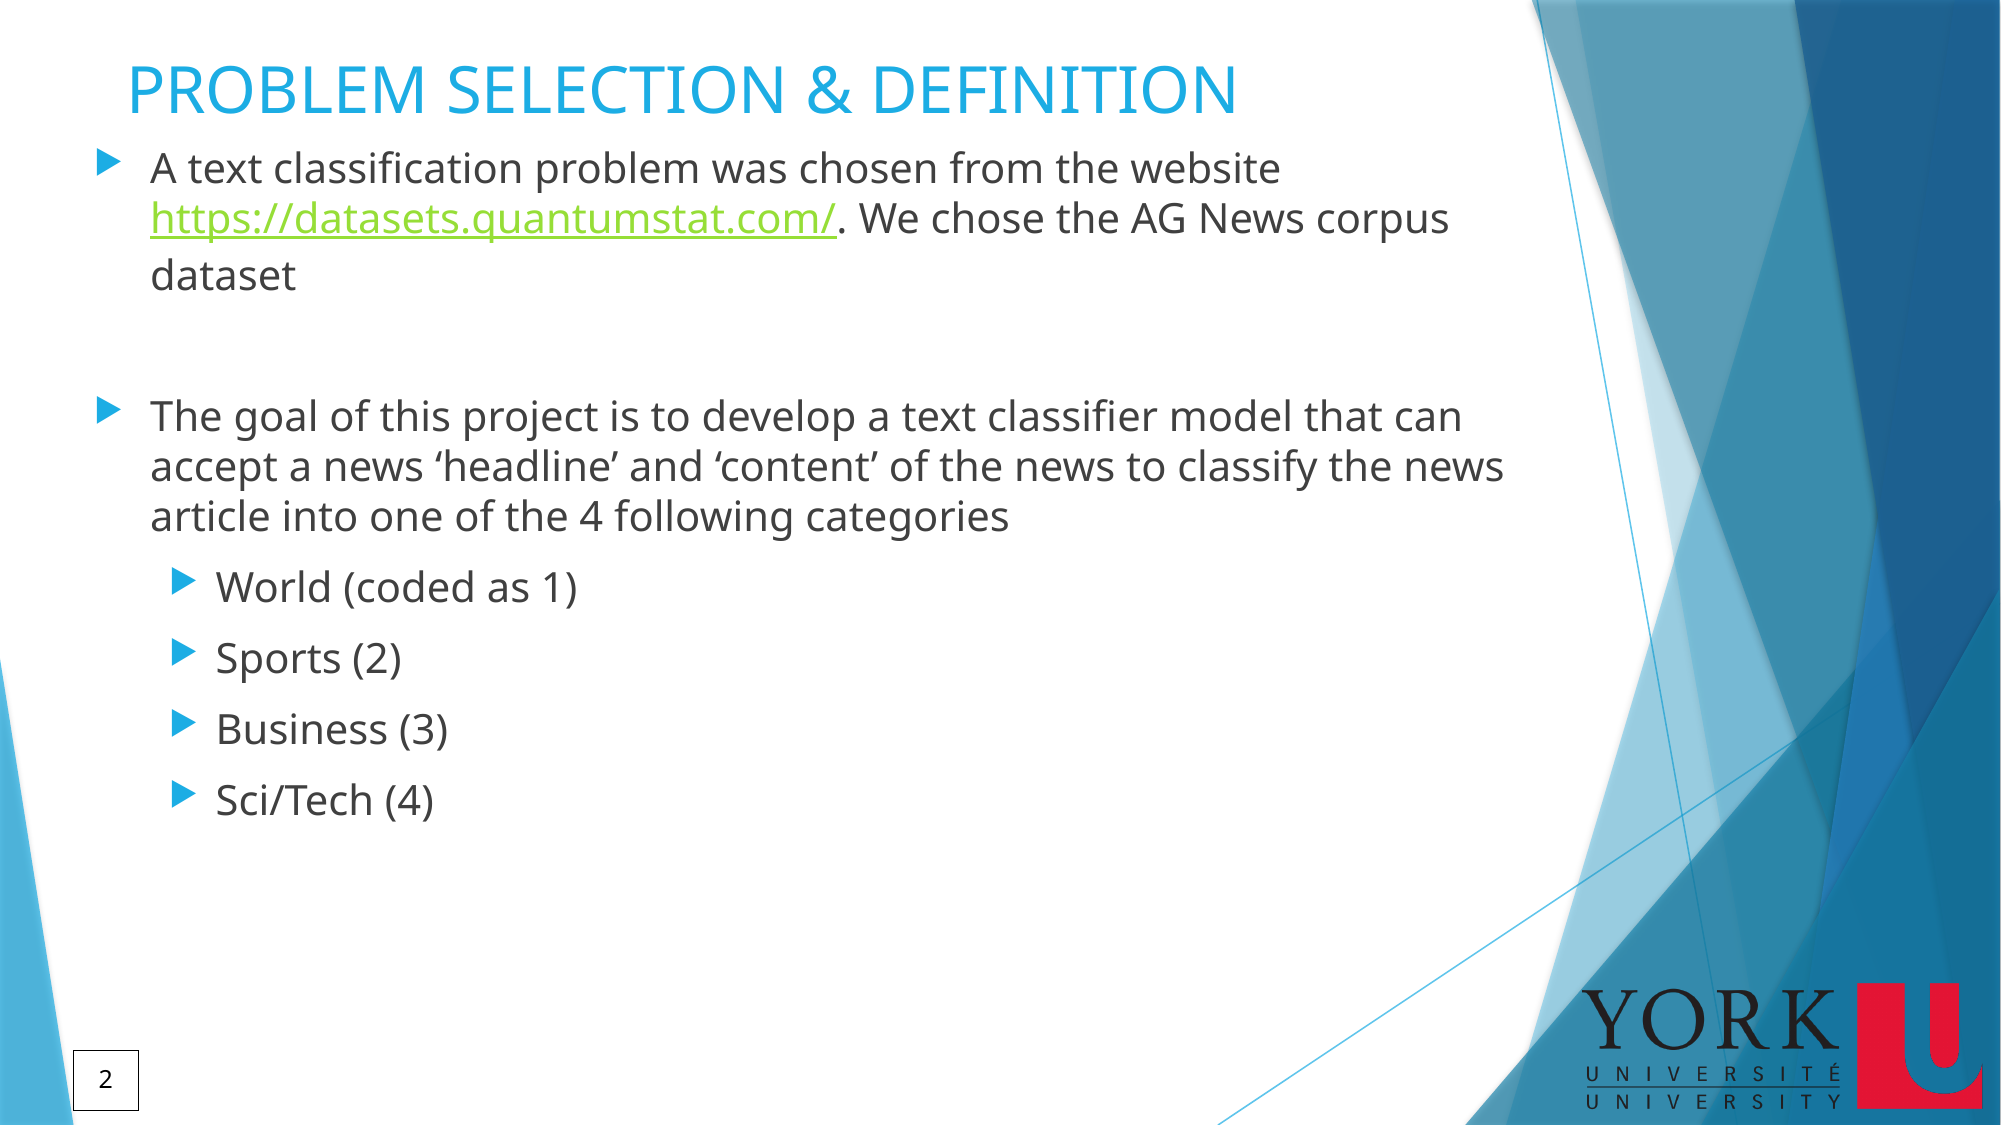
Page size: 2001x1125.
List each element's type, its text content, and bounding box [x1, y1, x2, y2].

slide_number 2 [73, 1050, 139, 1111]
title PROBLEM SELECTION & DEFINITION [111, 40, 1705, 134]
list A text classification problem was chosen from the website https://datasets.quantumstat.com/. We chose the AG News corpus dataset The goal of this project is to develop a text classifier model that can accept a news ‘headline’ and ‘content’ of the news to classify the news article into one of the 4 following categories World (coded as 1) Sports (2) Business (3) Sci/Tech (4) [78, 133, 1542, 1108]
picture [1563, 967, 2000, 1125]
